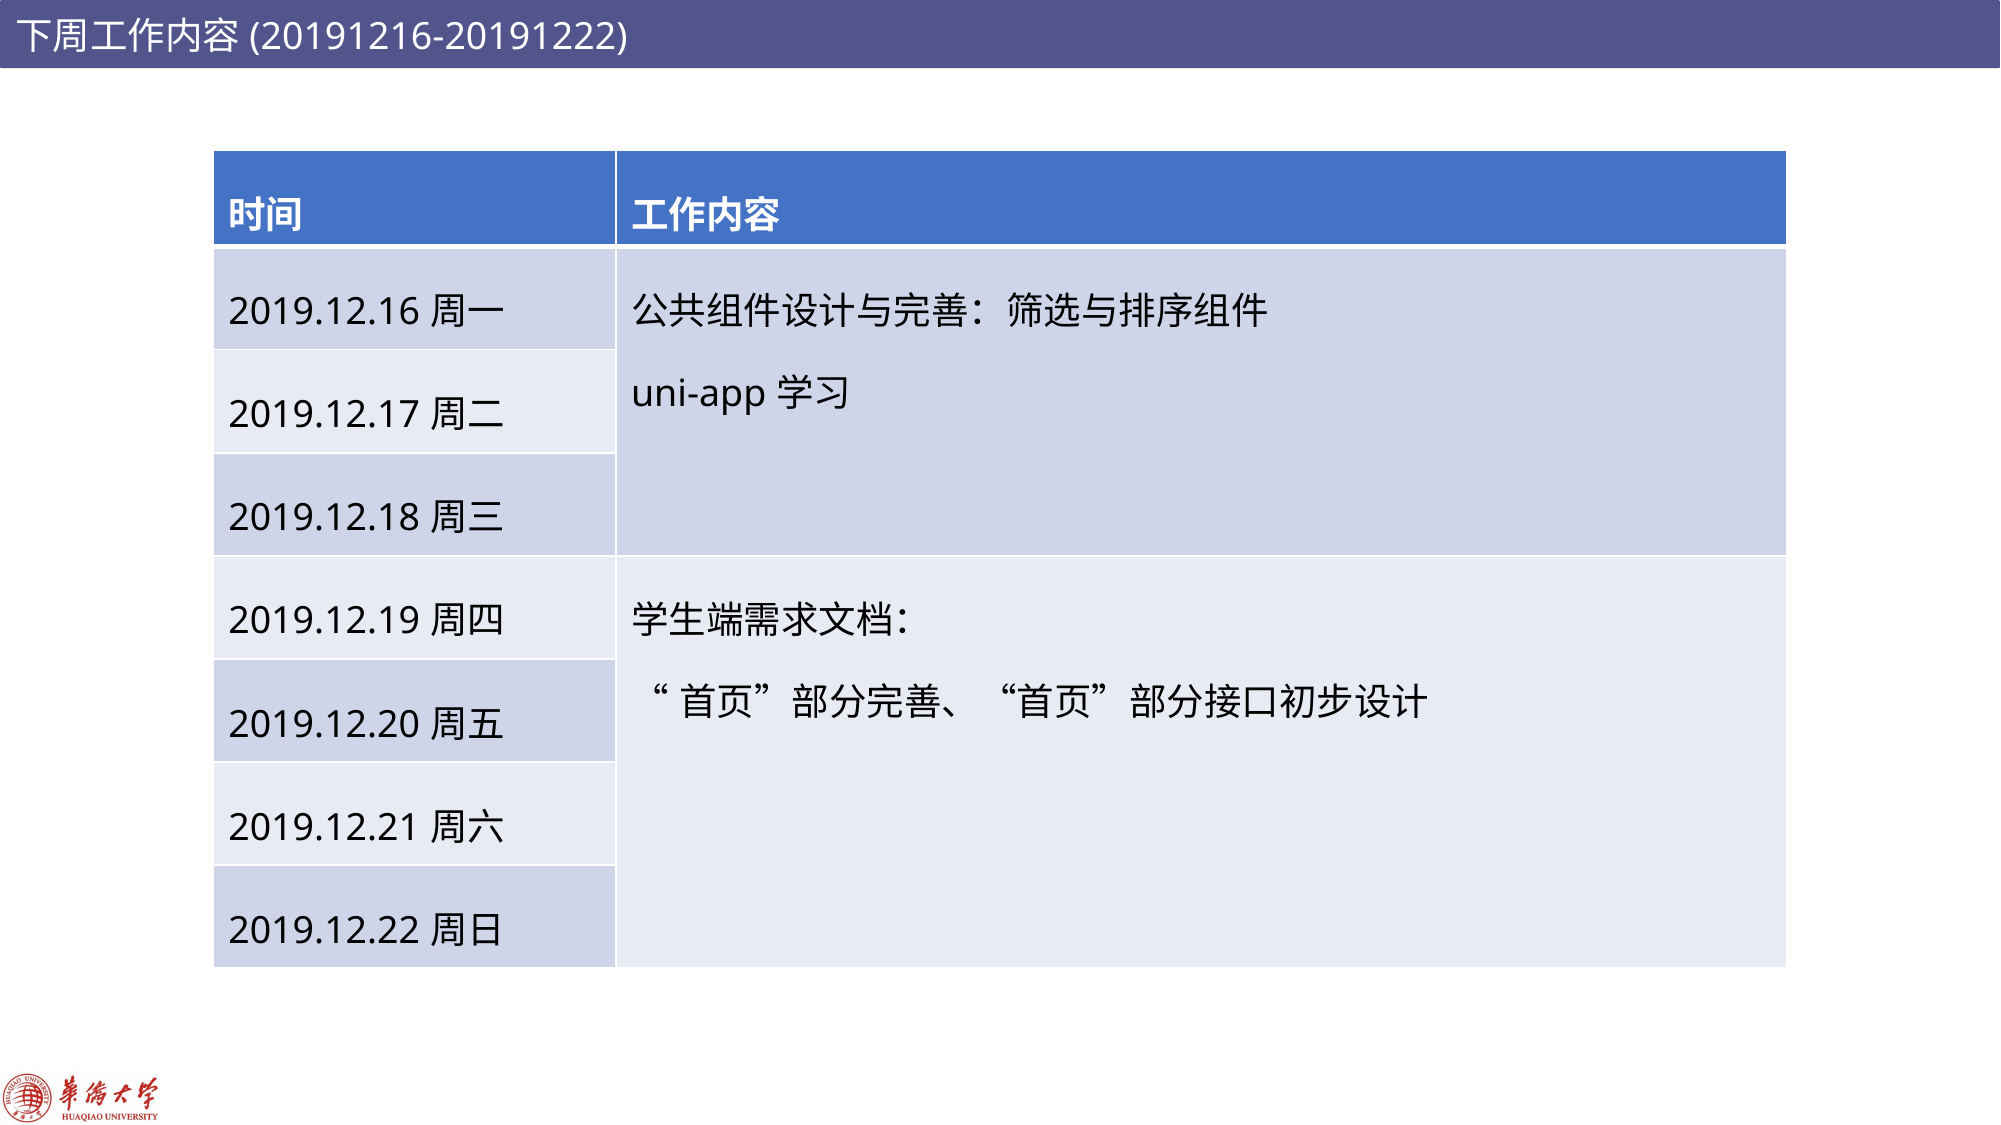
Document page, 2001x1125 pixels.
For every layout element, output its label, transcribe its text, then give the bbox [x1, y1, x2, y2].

table_cell 2019.12.21周六 [214, 763, 615, 864]
table_cell 学生端需求文档： “首页”部分完善、“首页”部分接口初步设计 [617, 557, 1786, 967]
table_cell 2019.12.18周三 [214, 454, 615, 555]
table_header 时间 [214, 151, 615, 244]
text_box 下周工作内容(20191216-20191222) [0, 0, 2000, 70]
table_cell 2019.12.17周二 [214, 350, 615, 452]
table_cell 公共组件设计与完善：筛选与排序组件 uni-app学习 [617, 249, 1786, 555]
table_cell 2019.12.22周日 [214, 866, 615, 967]
table_cell 2019.12.16周一 [214, 249, 615, 349]
picture [0, 1068, 164, 1125]
table_cell 2019.12.19周四 [214, 557, 615, 658]
table_cell 2019.12.20周五 [214, 660, 615, 761]
table_header 工作内容 [617, 151, 1786, 244]
